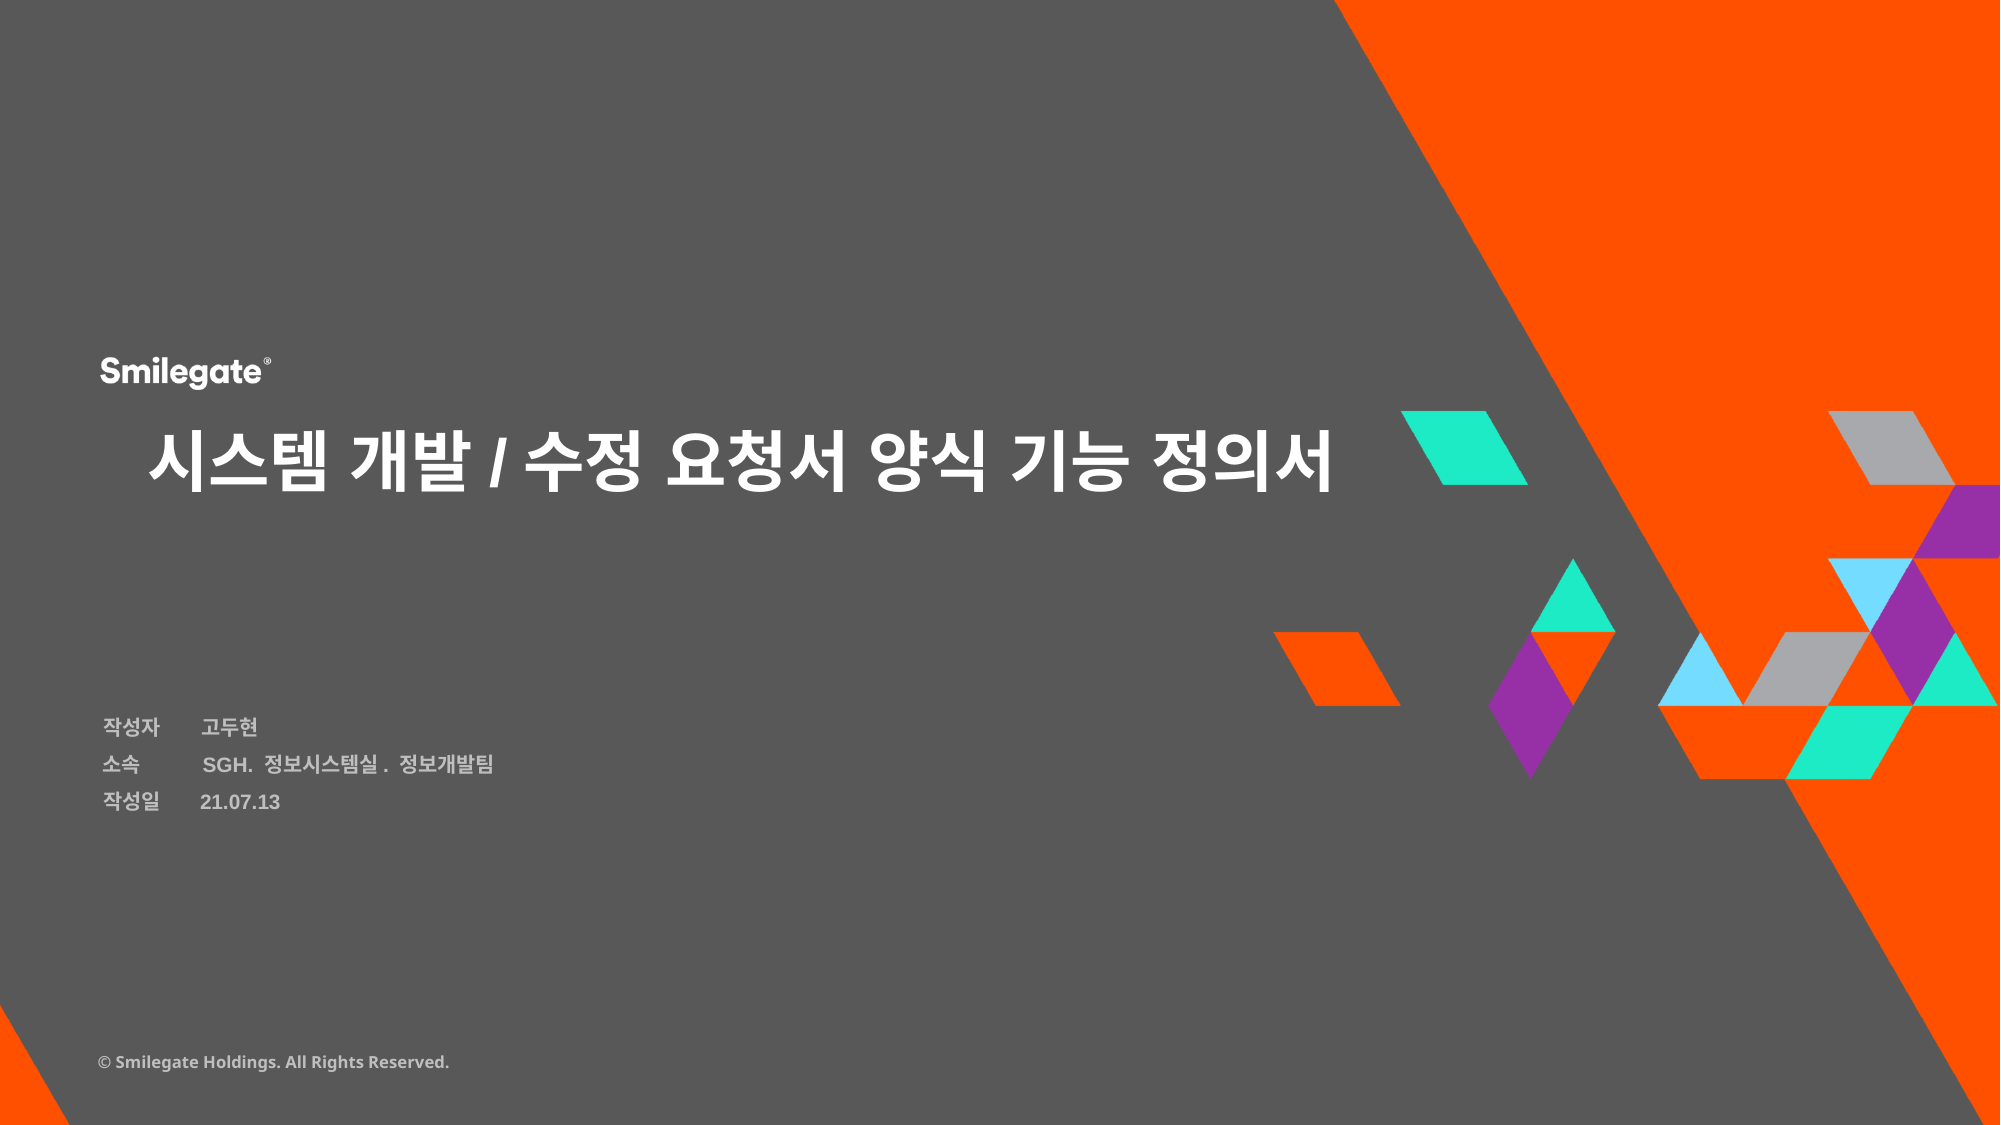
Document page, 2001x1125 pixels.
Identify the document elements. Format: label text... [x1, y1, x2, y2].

text_box 시스템 개발/수정 요청서 양식 기능 정의서 [132, 412, 1352, 507]
picture [0, 0, 2000, 1125]
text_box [85, 706, 515, 822]
